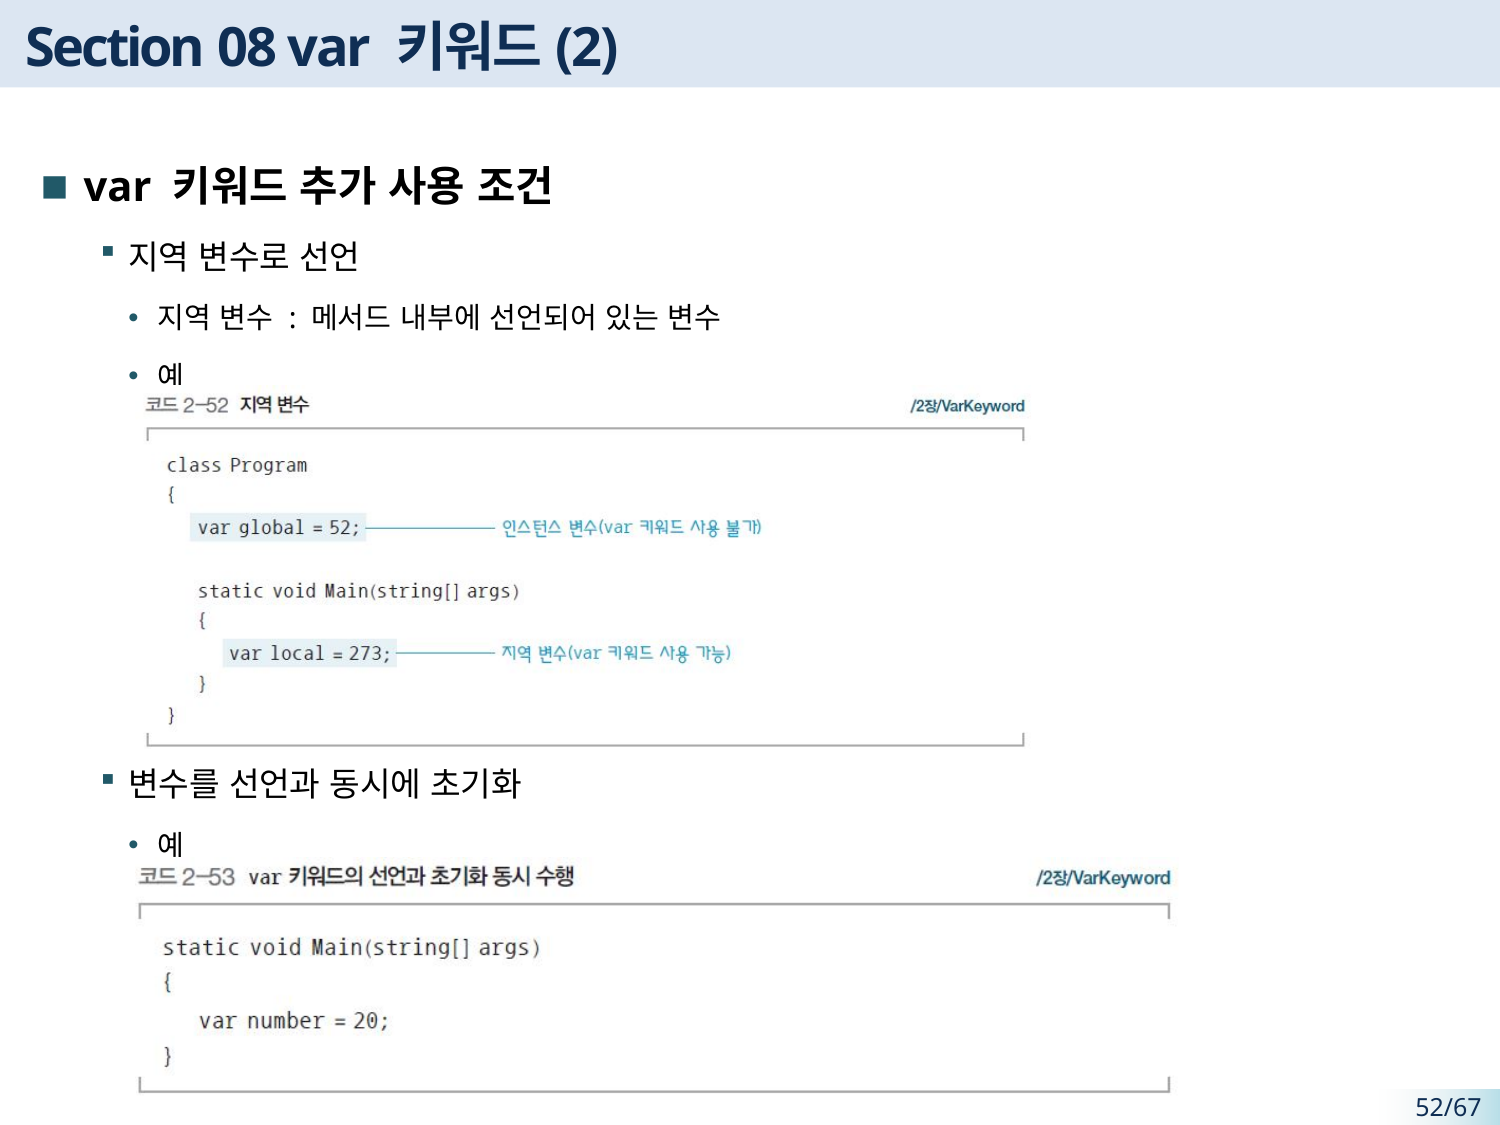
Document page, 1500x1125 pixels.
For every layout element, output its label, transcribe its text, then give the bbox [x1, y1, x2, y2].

picture [135, 385, 1035, 753]
title Section 08 var 키워드(2) [10, 5, 1288, 84]
picture [135, 856, 1179, 1108]
list var 키워드 추가 사용 조건 지역 변수로 선언 지역 변수 : 메서드 내부에 선언되어 있는 변수 예 변수를 선언과 동시에 초기화 예 [10, 126, 1481, 1057]
